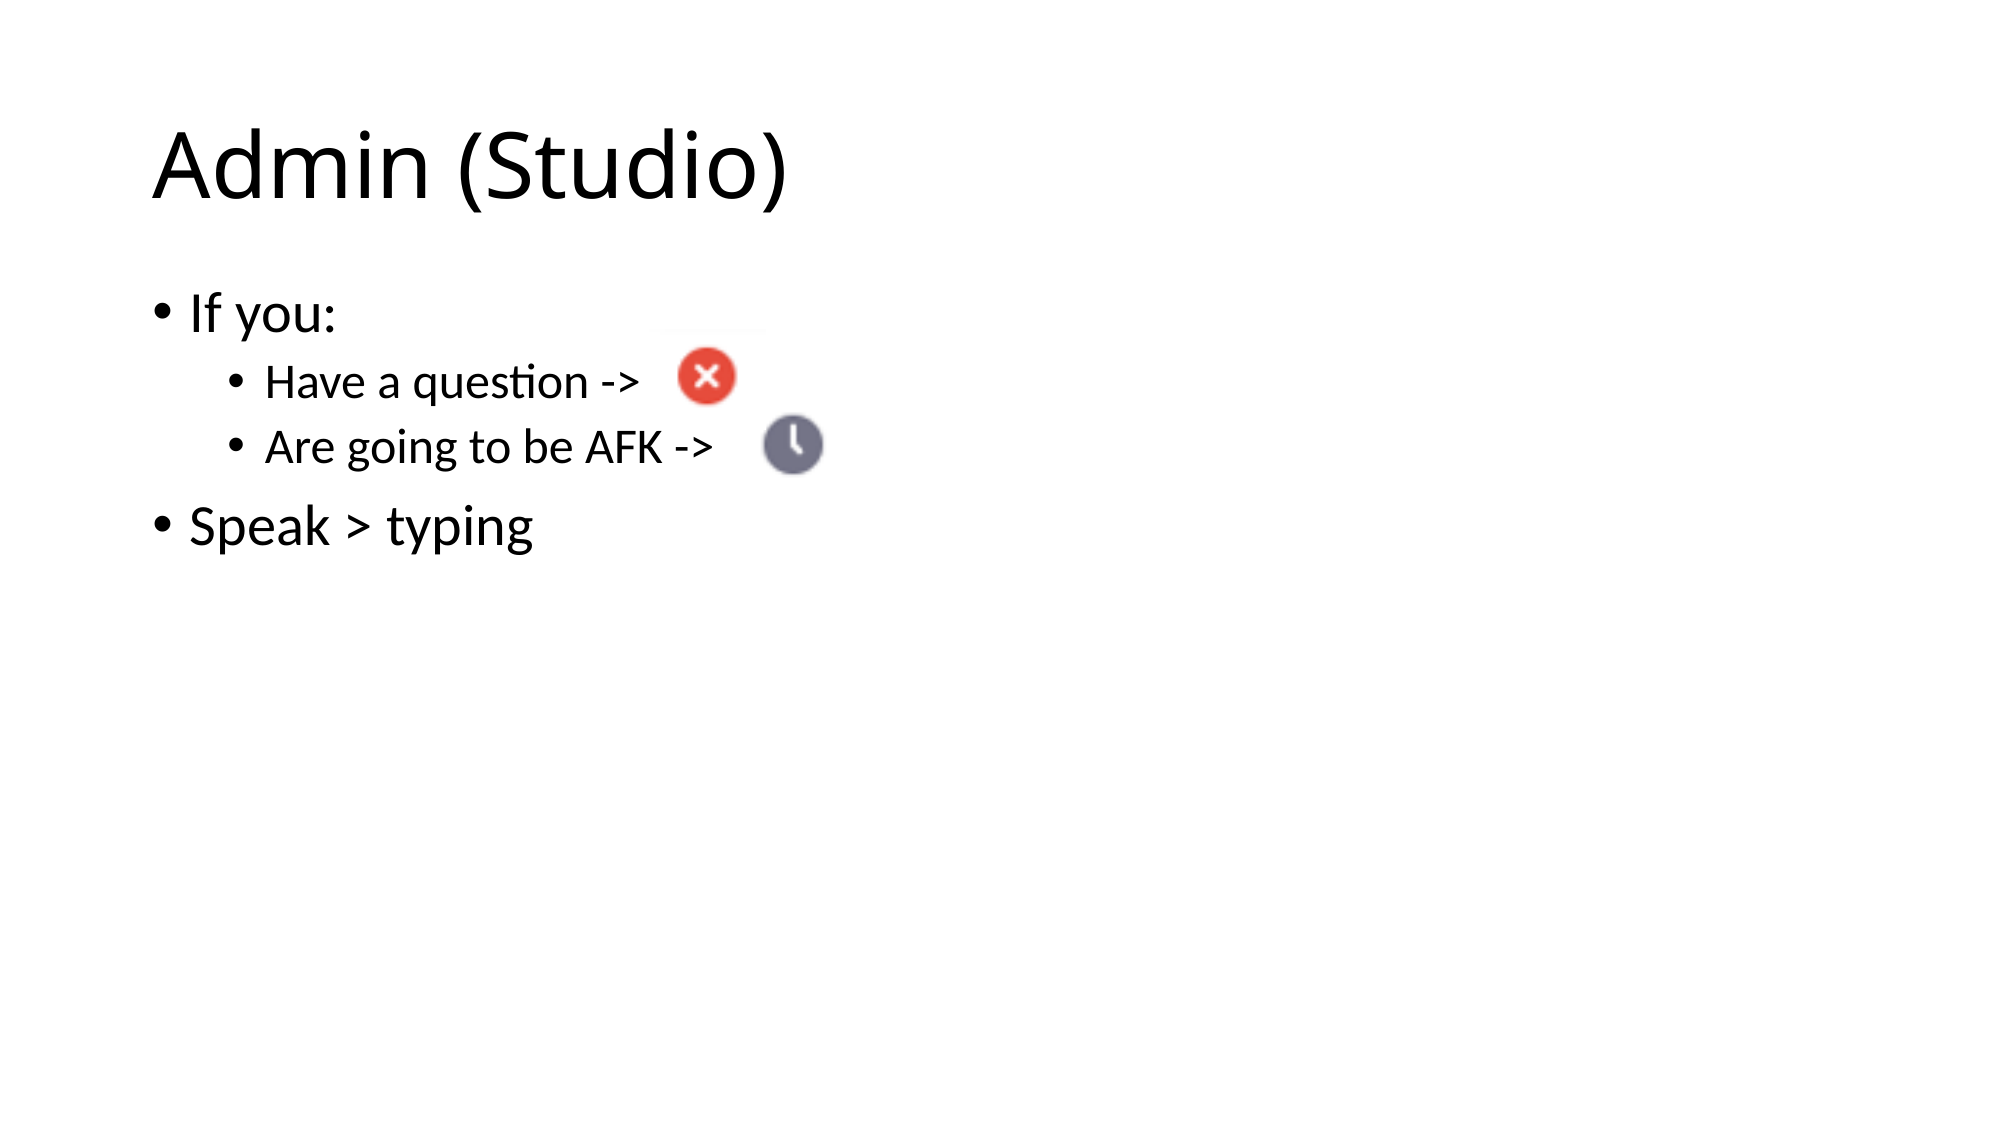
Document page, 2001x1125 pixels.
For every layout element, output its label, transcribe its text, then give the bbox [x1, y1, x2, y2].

title Admin (Studio) [137, 59, 1863, 275]
picture [648, 329, 847, 504]
list If you: Have a question -> Are going to be AFK -> Speak > typing [137, 275, 1863, 989]
